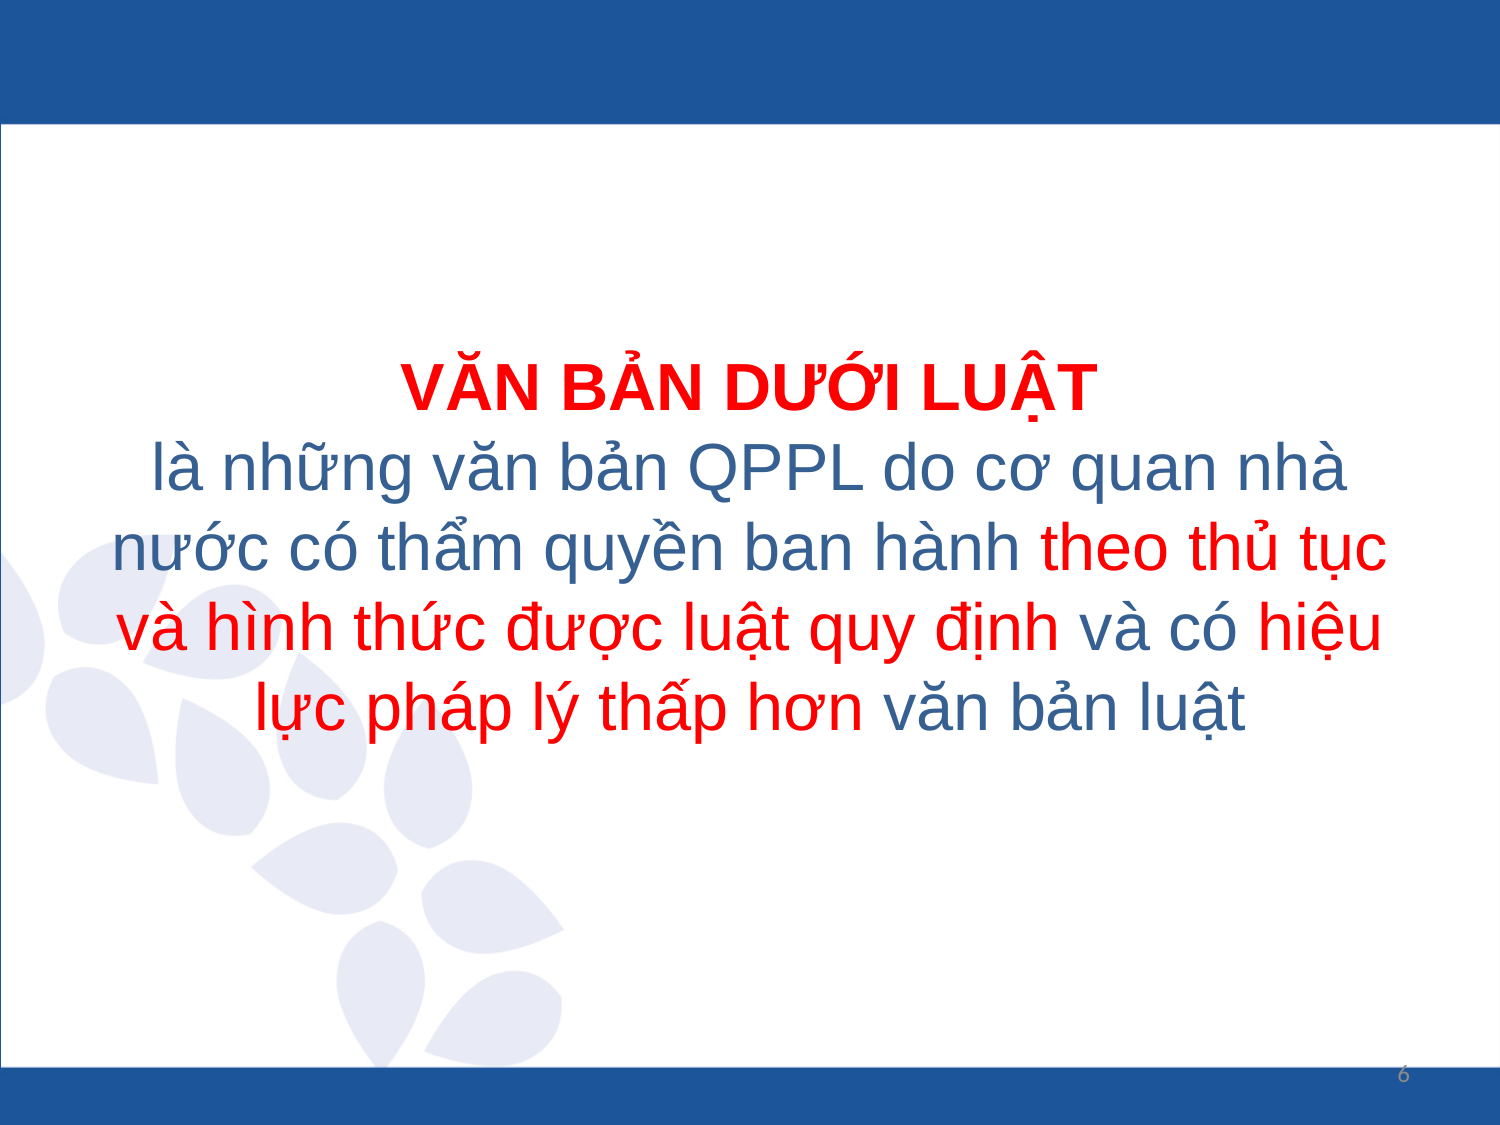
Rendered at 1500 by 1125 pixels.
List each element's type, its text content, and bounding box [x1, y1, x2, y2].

slide_number 6 [1074, 1042, 1425, 1103]
picture [0, 0, 1500, 1125]
title VĂN BẢN DƯỚI LUẬT là những văn bản QPPL do cơ quan nhà nước có thẩm quyền ban hành theo thủ tục và hình thức được luật quy định và có hiệu lực pháp lý thấp hơn văn bản luật [75, 450, 1425, 638]
